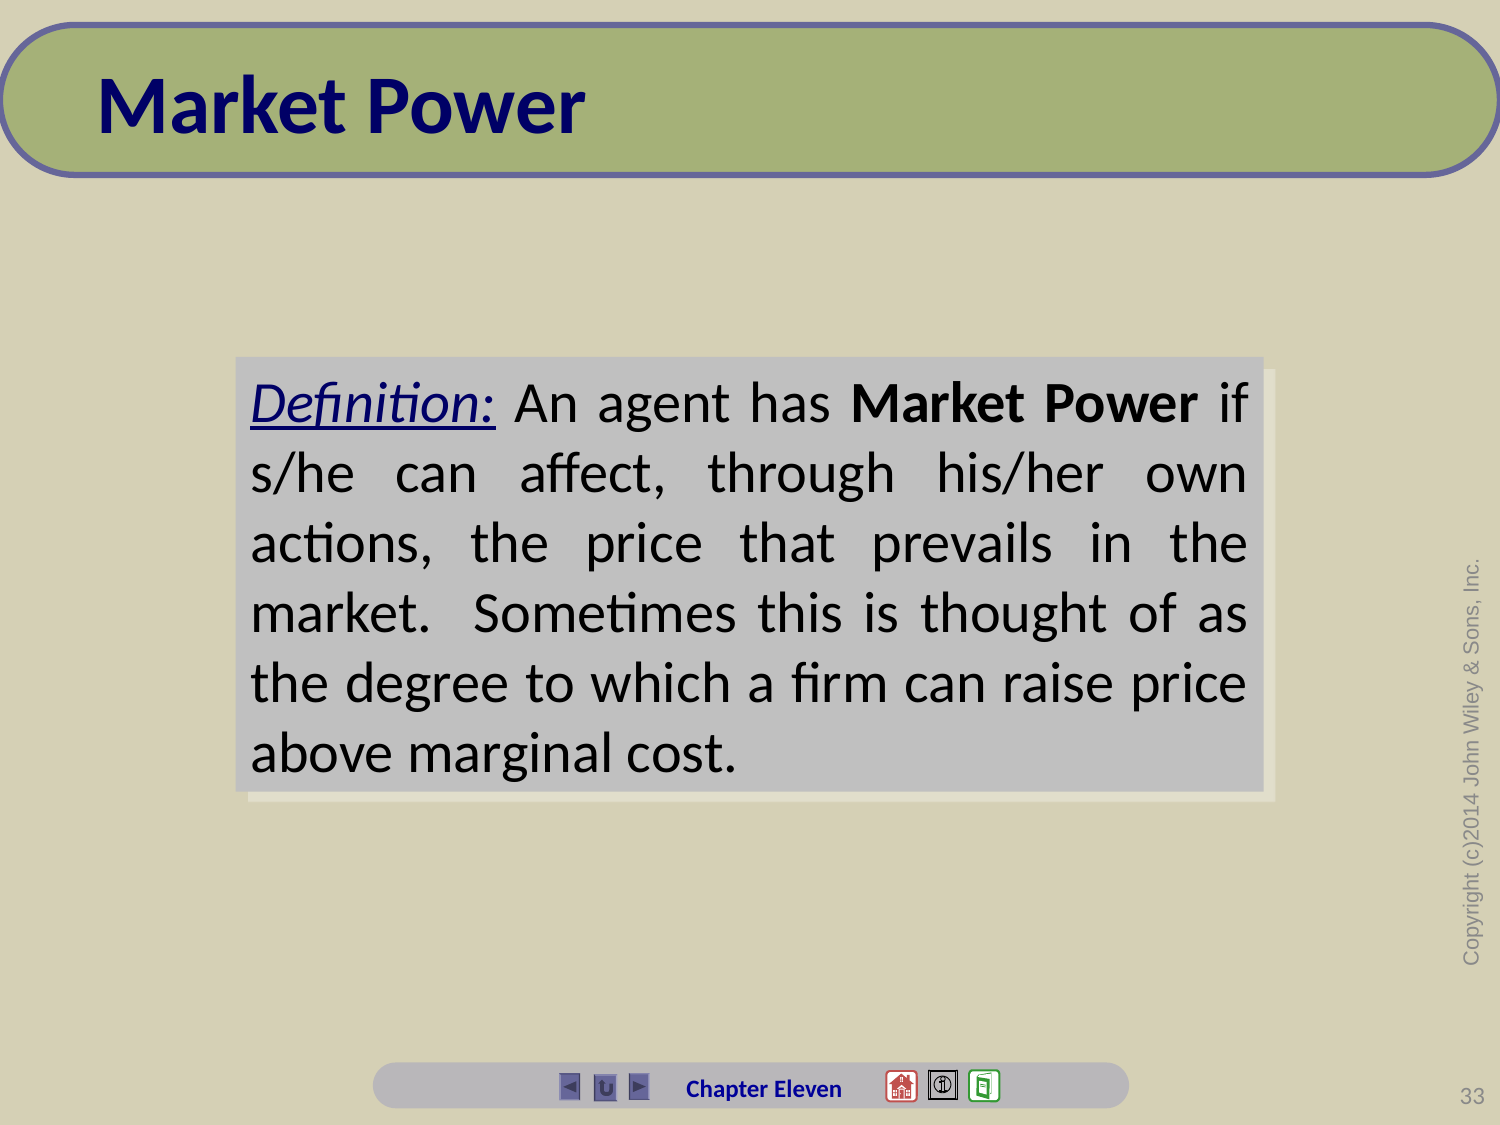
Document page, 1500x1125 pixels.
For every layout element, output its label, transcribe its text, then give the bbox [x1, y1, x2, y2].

picture [628, 1072, 652, 1102]
slide_number 33 [1149, 1065, 1500, 1125]
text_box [885, 1069, 919, 1103]
text_box [372, 1062, 1130, 1109]
picture [928, 1069, 958, 1101]
text_box Definition: An agent has Market Power if s/he can affect, through his/her own actions, the price that prevails in the market. Sometimes this is thought of as the degree to which a firm can raise price above marginal cost. [235, 356, 1264, 792]
text_box Chapter Eleven [671, 1064, 858, 1110]
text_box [967, 1068, 1001, 1103]
picture [592, 1073, 618, 1103]
picture [557, 1072, 581, 1101]
text_box Market Power [0, 24, 1500, 175]
footer Copyright (c)2014 John Wiley & Sons, Inc. [1440, 525, 1500, 1000]
